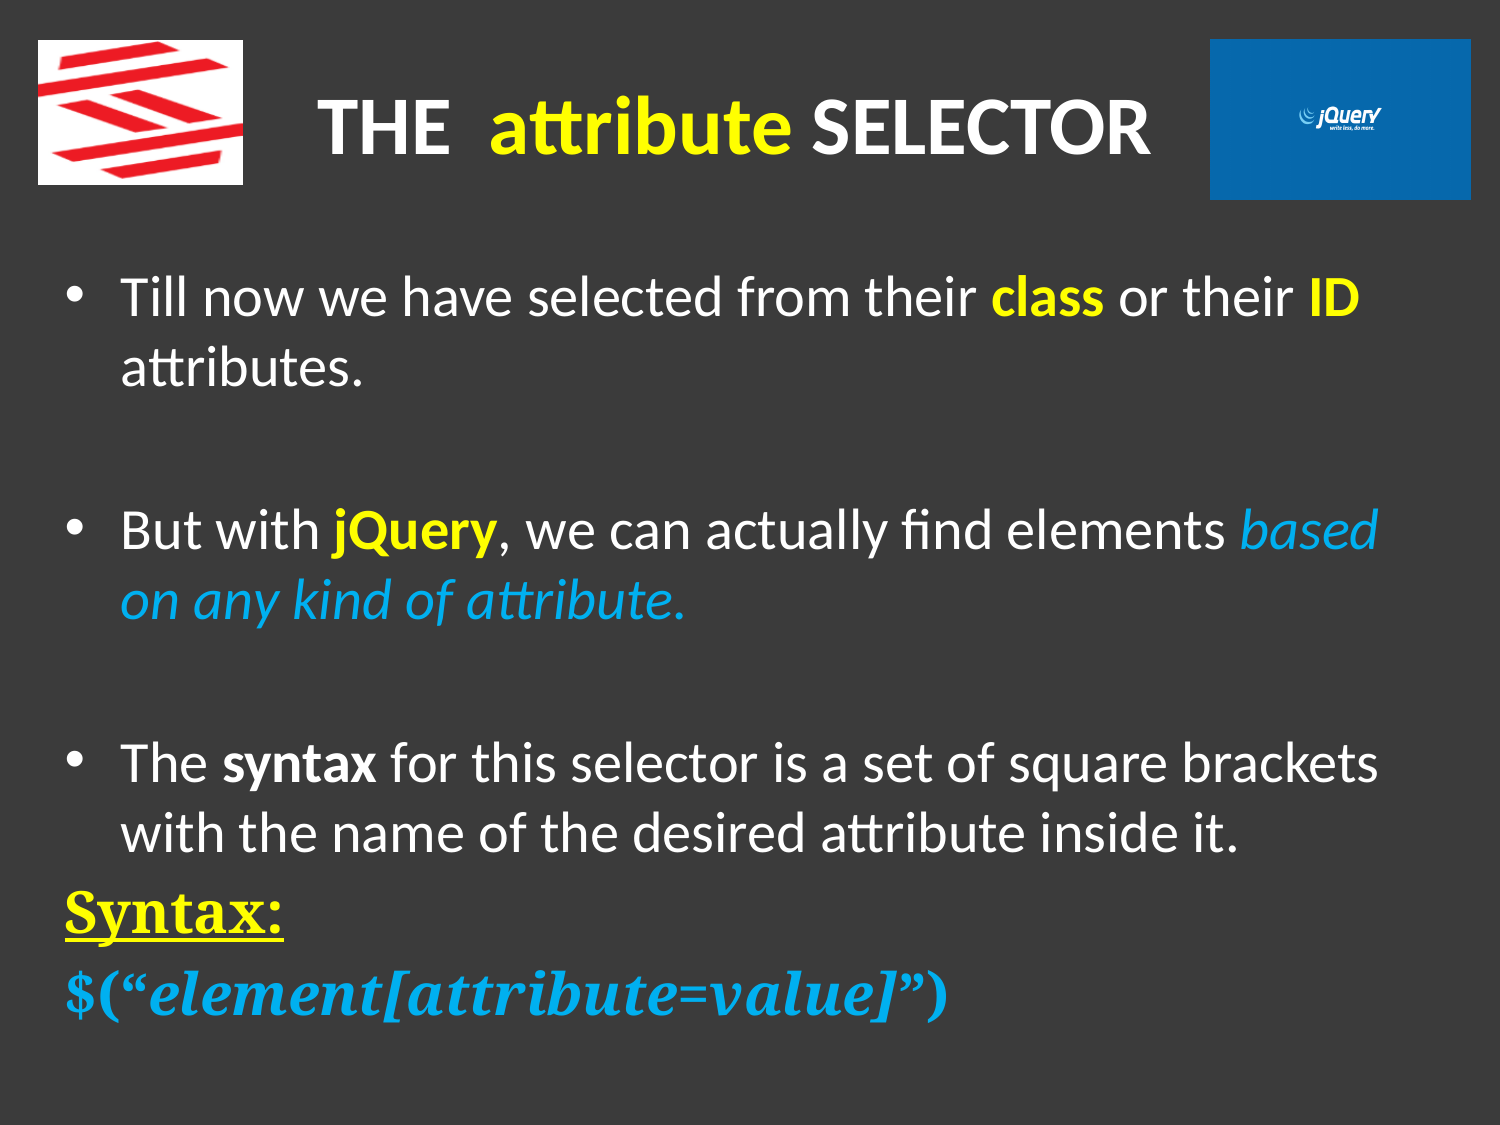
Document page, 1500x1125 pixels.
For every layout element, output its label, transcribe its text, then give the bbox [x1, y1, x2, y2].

title THE attribute SELECTOR [247, 58, 1205, 184]
picture [1210, 39, 1471, 200]
picture [37, 40, 243, 185]
list Till now we have selected from their class or their ID attributes. But with jQuery, we can actually find elements based on any kind of attribute. The syntax for this selector is a set of square brackets with the name of the desired attribute inside it. Syntax: $(“element[attribute=value]”) [49, 250, 1445, 1067]
